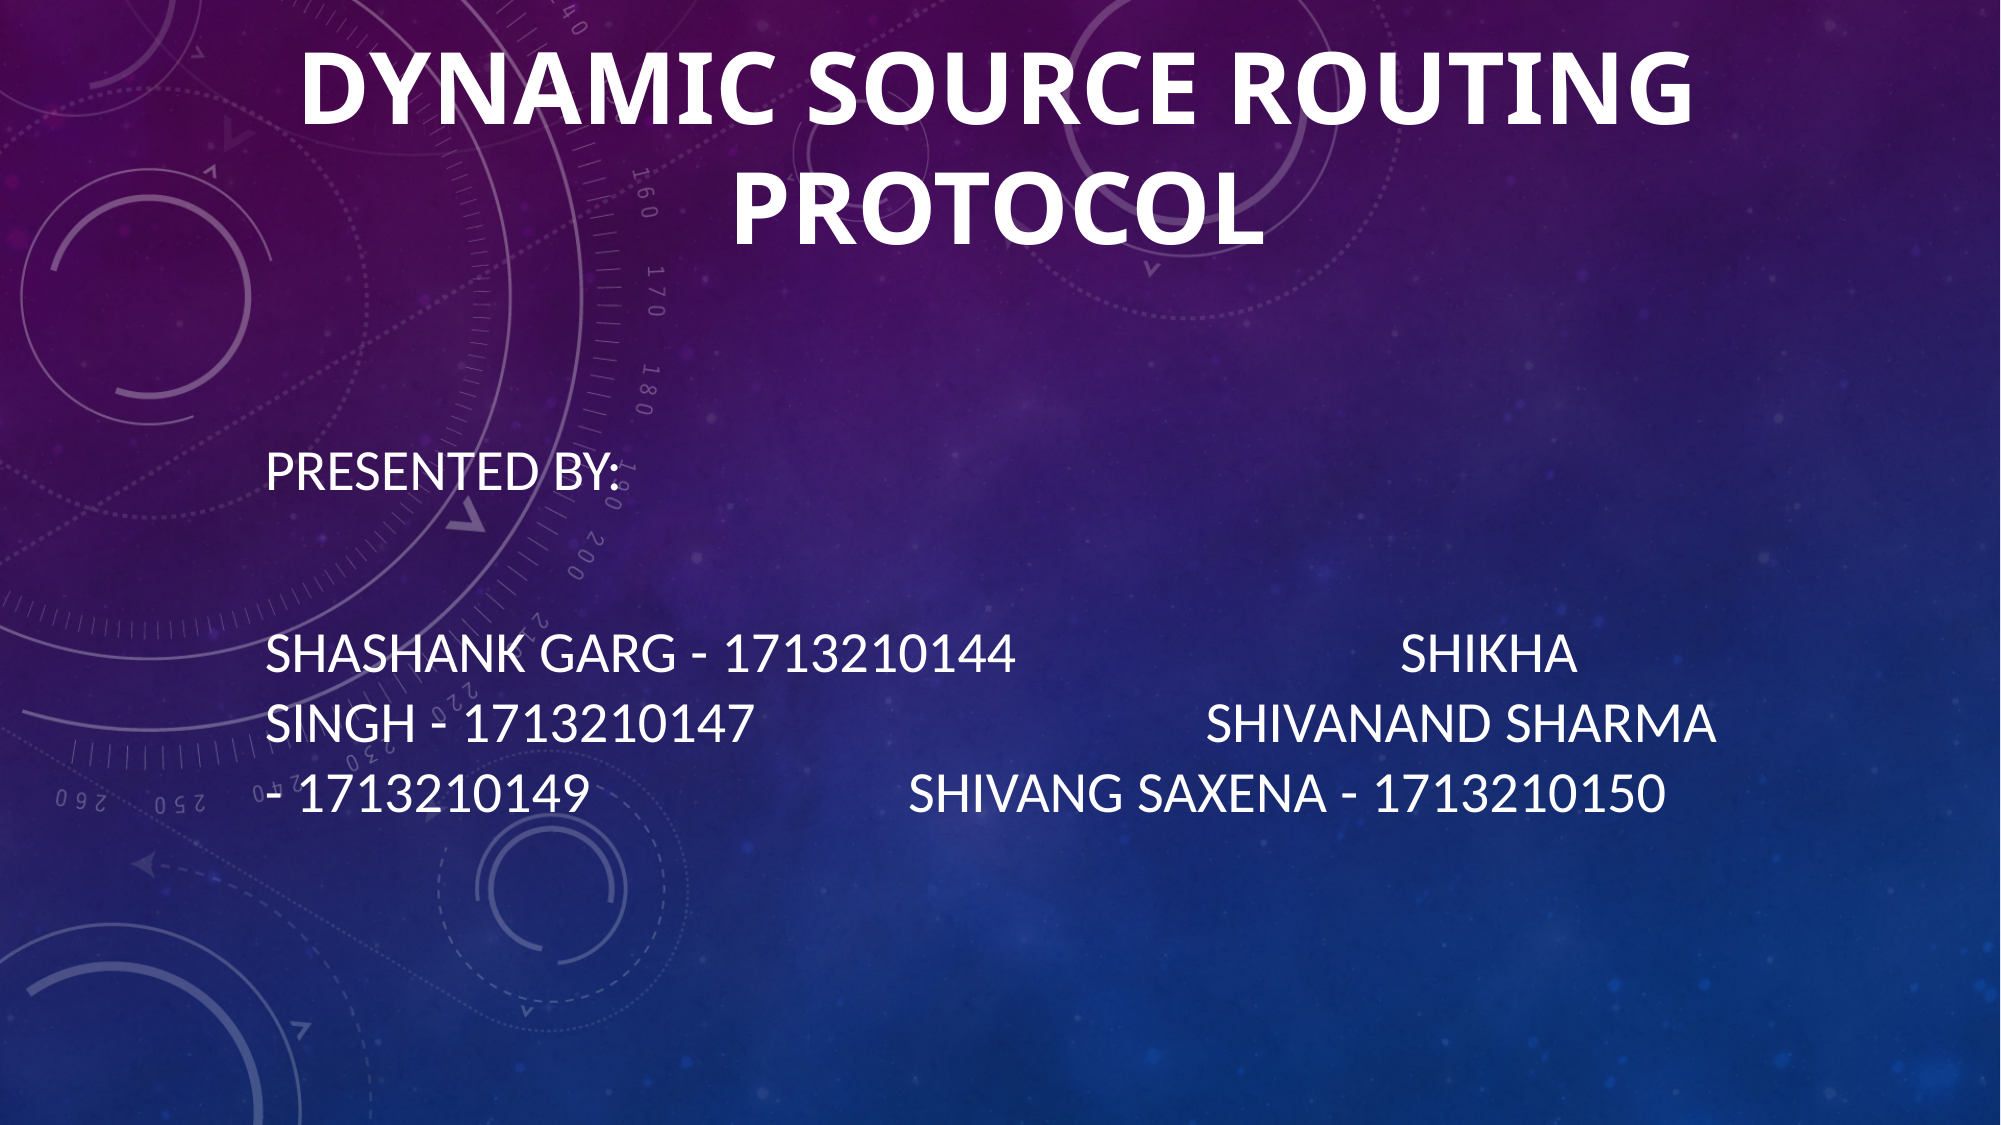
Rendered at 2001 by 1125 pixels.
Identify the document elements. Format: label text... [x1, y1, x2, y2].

text_box Presented by: Shashank Garg - 1713210144 Shikha Singh - 1713210147 Shivanand Sharma - 1713210149 Shivang Saxena - 1713210150 [249, 293, 1750, 863]
picture [0, 0, 2001, 1125]
text_box Dynamic Source Routing Protocol [35, 50, 1961, 272]
